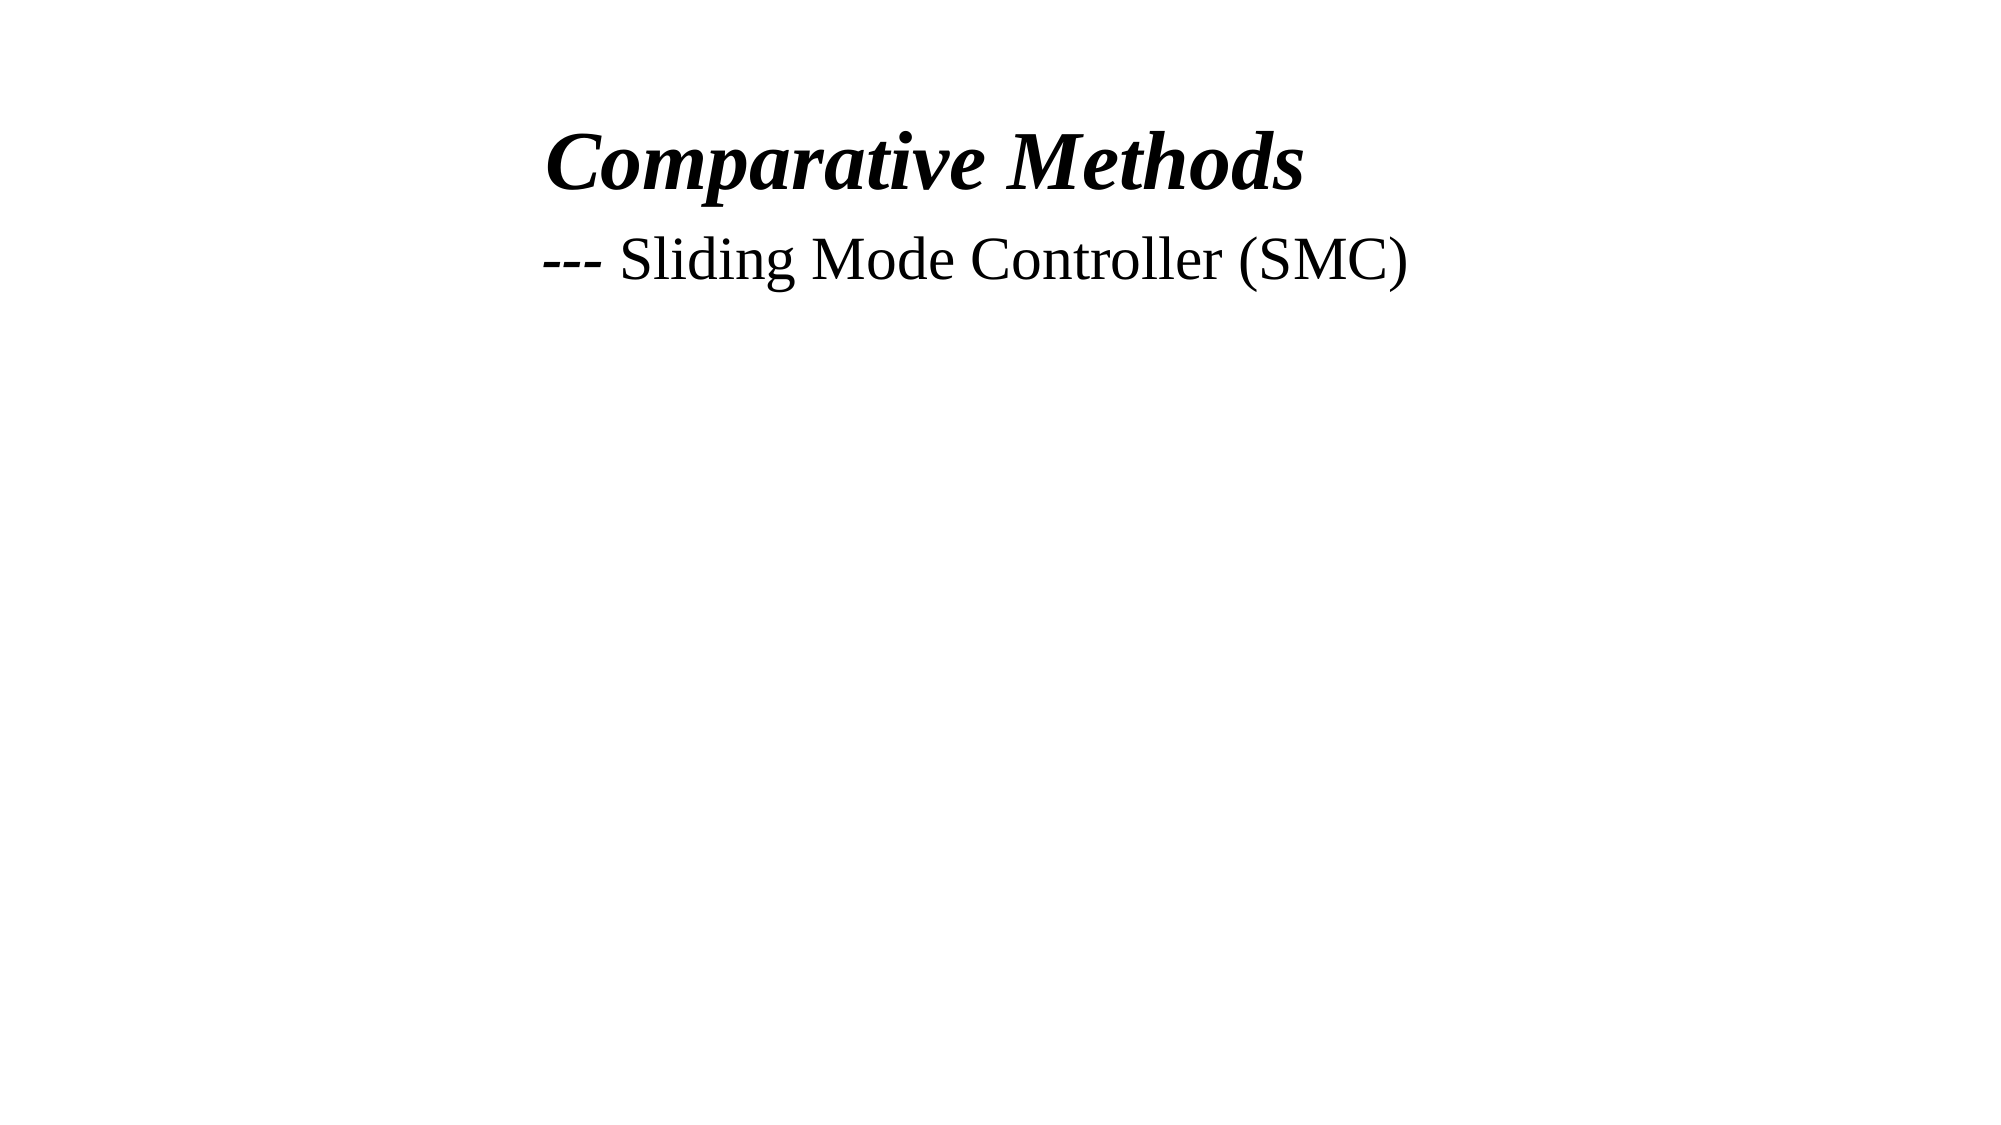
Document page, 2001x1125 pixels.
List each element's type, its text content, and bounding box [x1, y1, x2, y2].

title Comparative Methods --- Sliding Mode Controller (SMC) [29, 108, 1823, 306]
